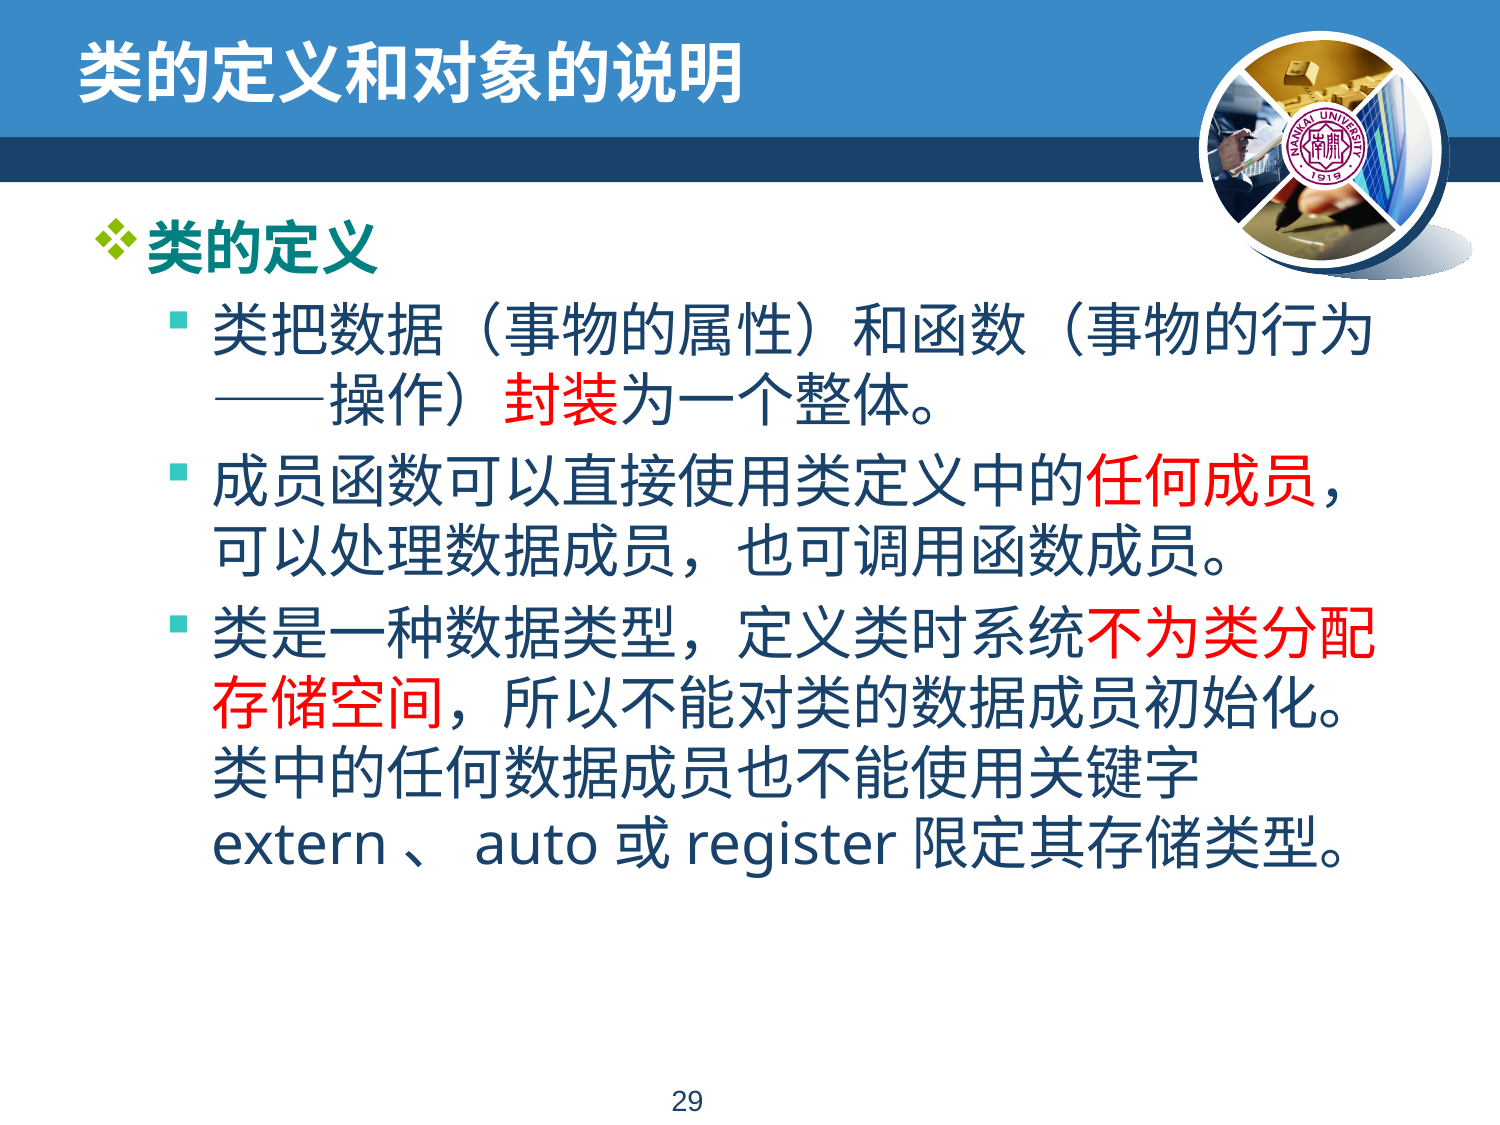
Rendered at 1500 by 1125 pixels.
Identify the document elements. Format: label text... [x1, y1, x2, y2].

slide_number 28 [512, 1074, 863, 1114]
picture [1207, 40, 1433, 203]
title 类的定义和对象的说明 [62, 24, 1275, 118]
list 类的定义 类把数据（事物的属性）和函数（事物的行为——操作）封装为一个整体。 成员函数可以直接使用类定义中的任何成员，可以处理数据成员，也可调用函数成员。 类是一种数据类型，定义类时系统不为类分配存储空间，所以不能对类的数据成员初始化。类中的任何数据成员也不能使用关键字extern、auto或register限定其存储类型。 [75, 203, 1425, 1065]
